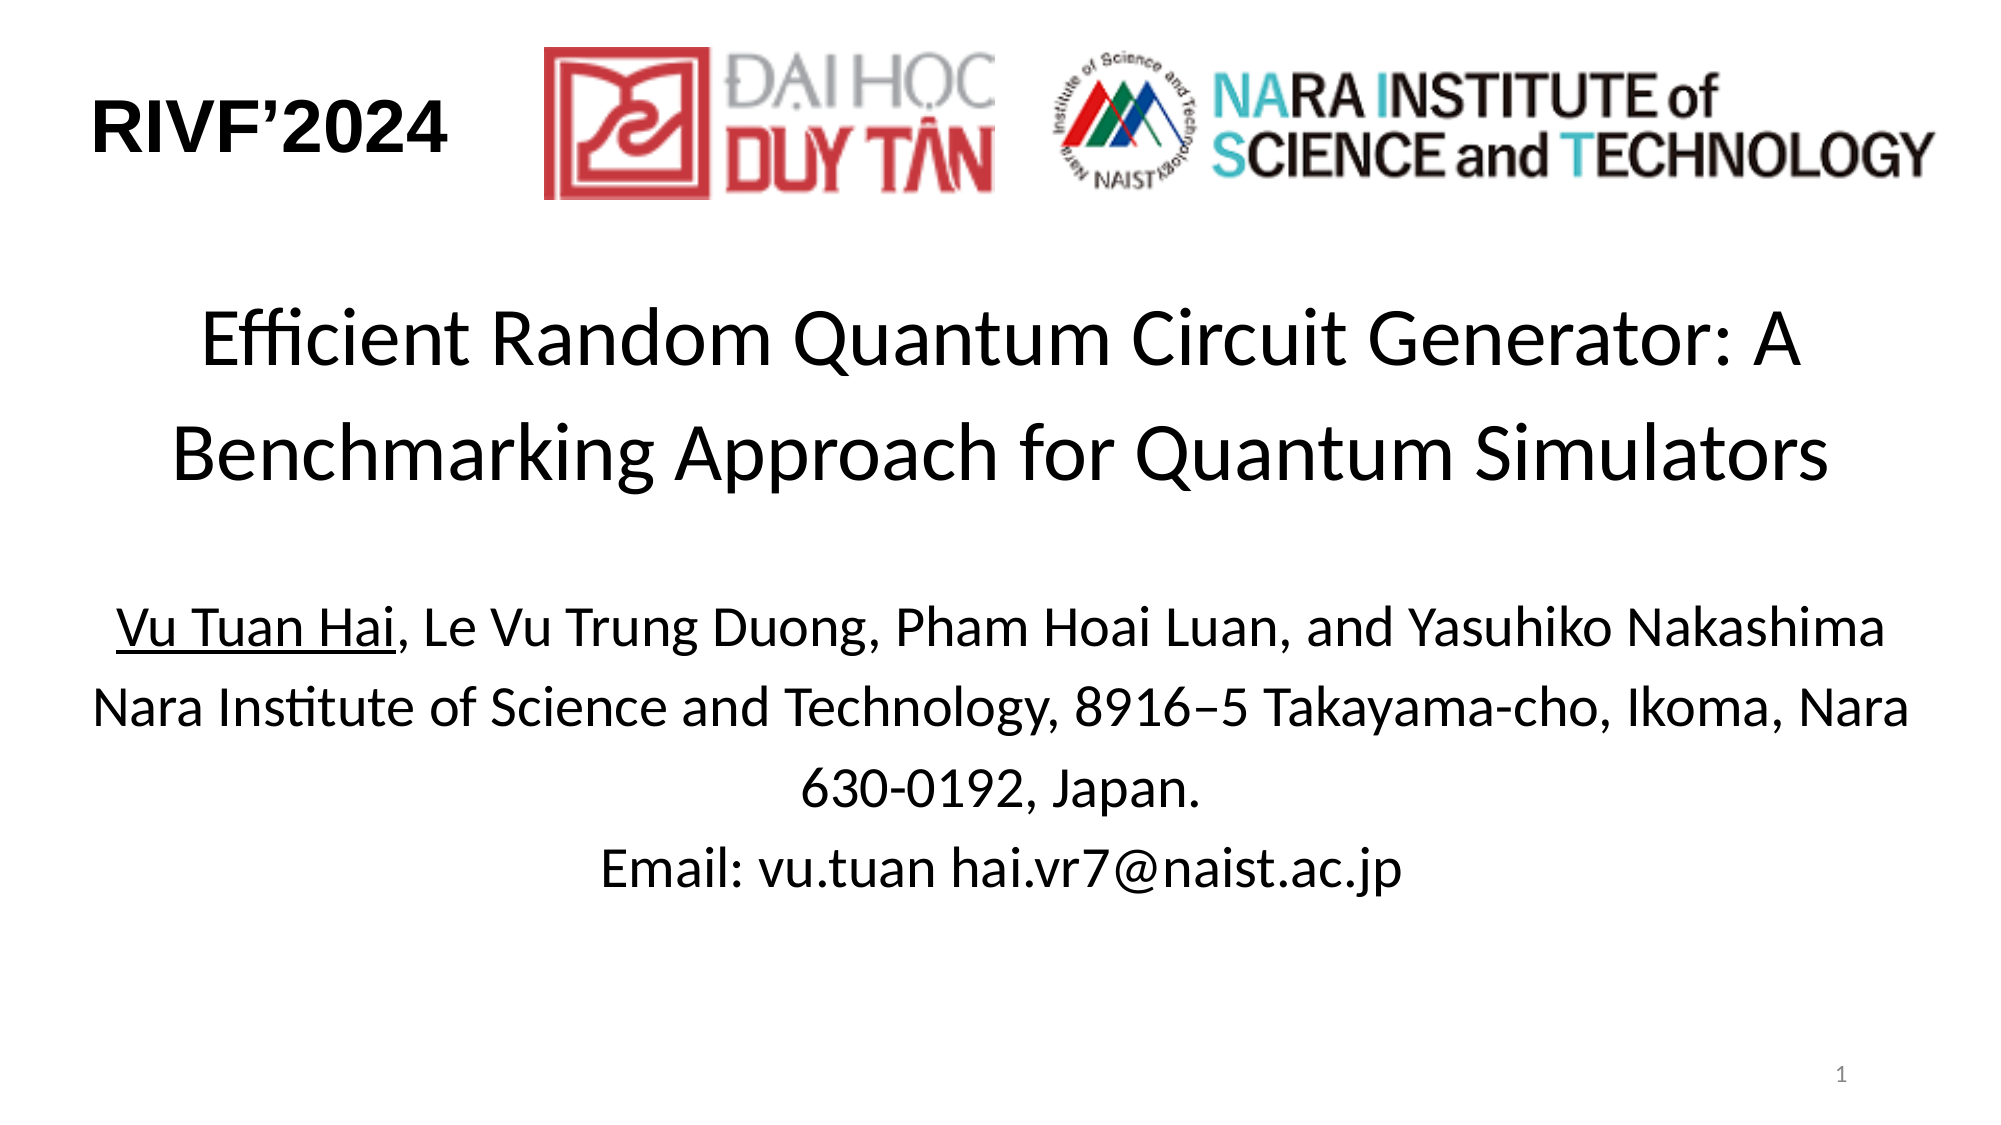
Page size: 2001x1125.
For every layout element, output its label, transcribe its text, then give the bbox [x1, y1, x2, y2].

title Efficient Random Quantum Circuit Generator: A Benchmarking Approach for Quantum Simulators Vu Tuan Hai, Le Vu Trung Duong, Pham Hoai Luan, and Yasuhiko Nakashima Nara Institute of Science and Technology, 8916–5 Takayama-cho, Ikoma, Nara 630-0192, Japan. Email: vu.tuan hai.vr7@naist.ac.jp [53, 421, 1950, 745]
text_box RIVF’2024 [75, 70, 497, 176]
picture [543, 47, 995, 200]
picture [1041, 47, 1951, 200]
slide_number 1 [1412, 1042, 1863, 1103]
